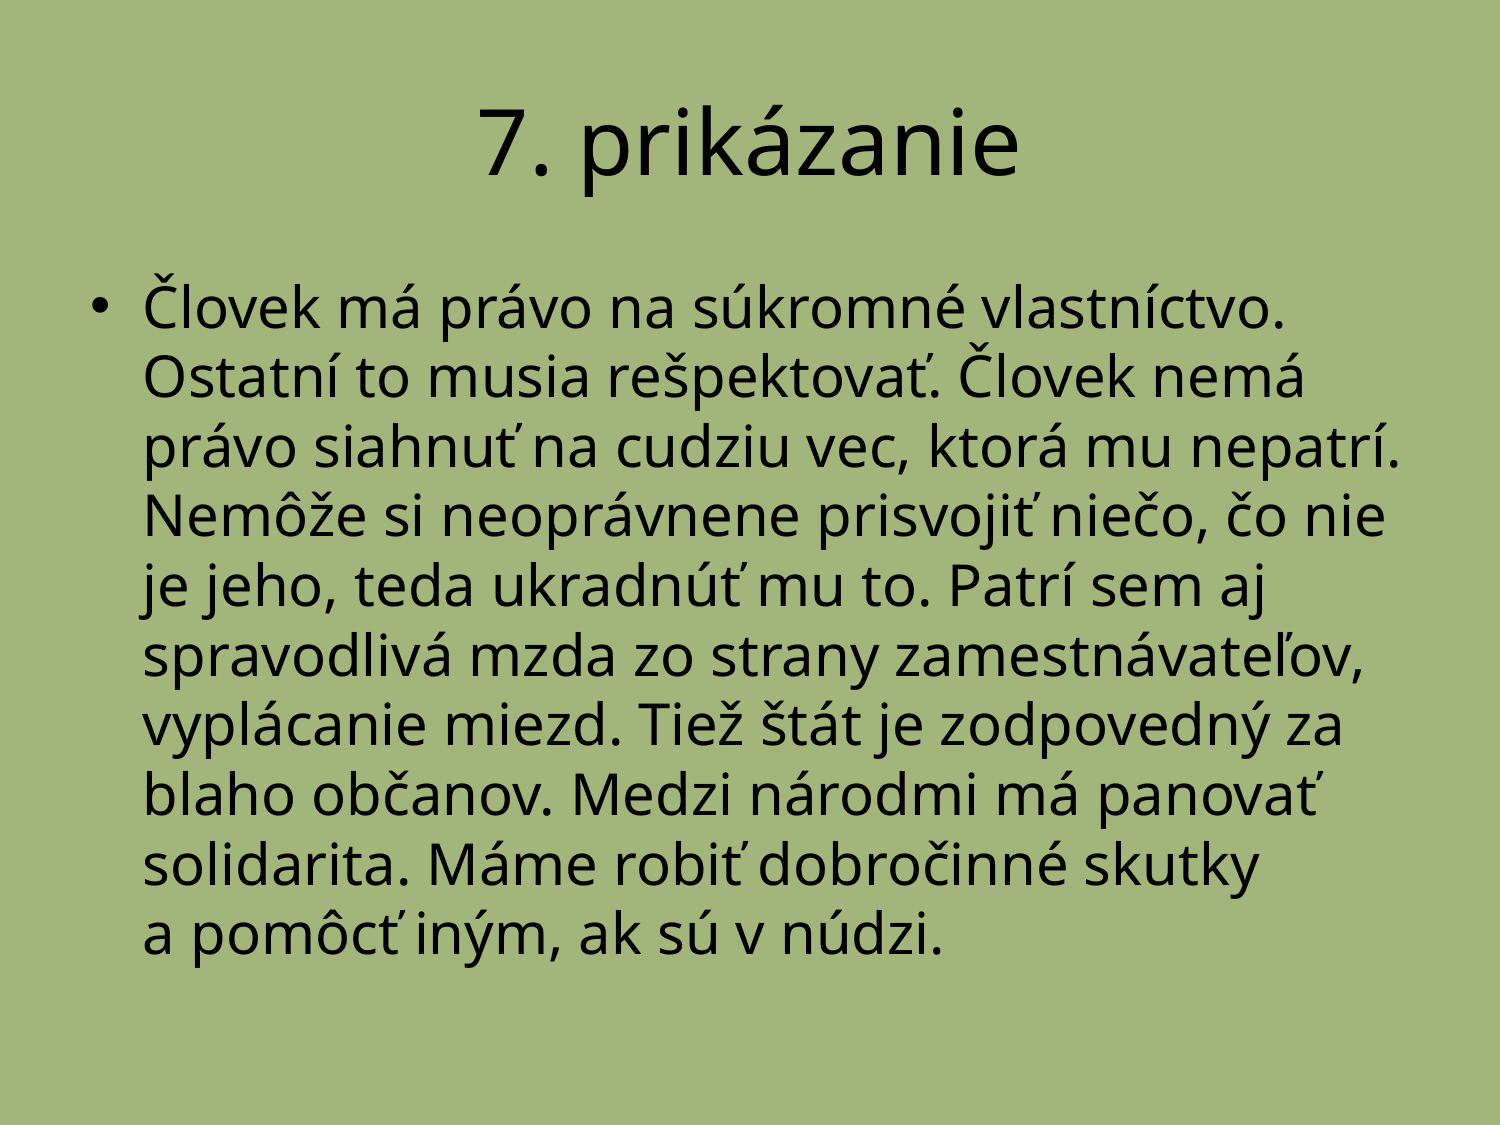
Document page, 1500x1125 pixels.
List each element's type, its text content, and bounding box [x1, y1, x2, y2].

list Človek má právo na súkromné vlastníctvo. Ostatní to musia rešpektovať. Človek nemá právo siahnuť na cudziu vec, ktorá mu nepatrí. Nemôže si neoprávnene prisvojiť niečo, čo nie je jeho, teda ukradnúť mu to. Patrí sem aj spravodlivá mzda zo strany zamestnávateľov, vyplácanie miezd. Tiež štát je zodpovedný za blaho občanov. Medzi národmi má panovať solidarita. Máme robiť dobročinné skutky a pomôcť iným, ak sú v núdzi. [75, 262, 1425, 1005]
title 7. prikázanie [75, 45, 1425, 233]
